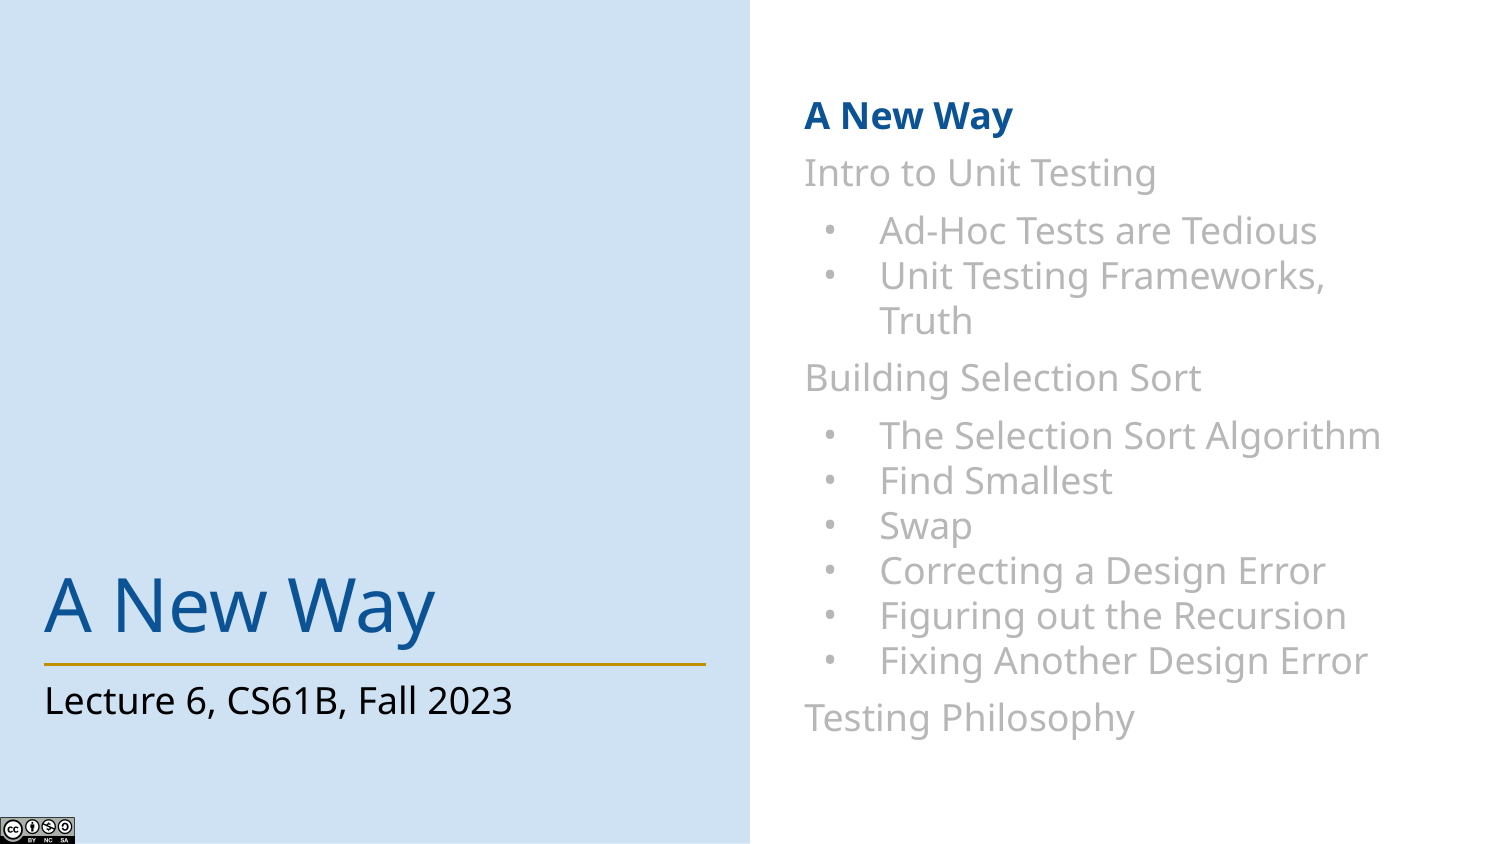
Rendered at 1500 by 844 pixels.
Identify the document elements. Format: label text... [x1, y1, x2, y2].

title A New Way [29, 328, 692, 663]
picture [0, 817, 75, 844]
subtitle Lecture 6, CS61B, Fall 2023 [29, 667, 712, 732]
list A New Way Intro to Unit Testing Ad-Hoc Tests are Tedious Unit Testing Frameworks, Truth Building Selection Sort The Selection Sort Algorithm Find Smallest Swap Correcting a Design Error Figuring out the Recursion Fixing Another Design Error Testing Philosophy [789, 65, 1446, 765]
